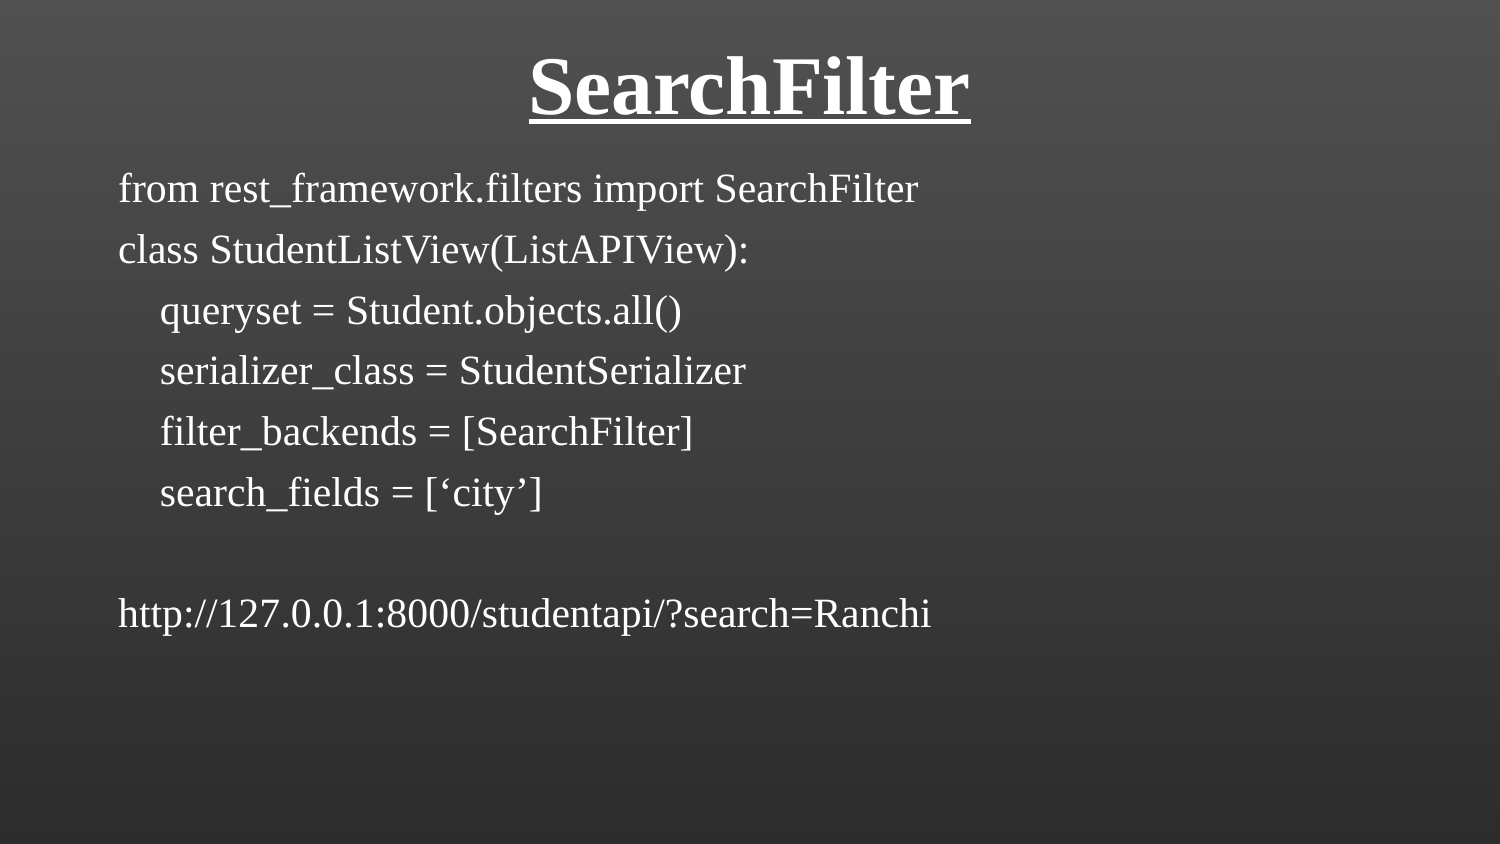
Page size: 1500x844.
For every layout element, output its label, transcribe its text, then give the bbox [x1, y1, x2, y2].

title SearchFilter [103, 5, 1397, 159]
list from rest_framework.filters import SearchFilter class StudentListView(ListAPIView): queryset = Student.objects.all() serializer_class = StudentSerializer filter_backends = [SearchFilter] search_fields = [‘city’] http://127.0.0.1:8000/studentapi/?search=Ranchi [103, 159, 1397, 810]
